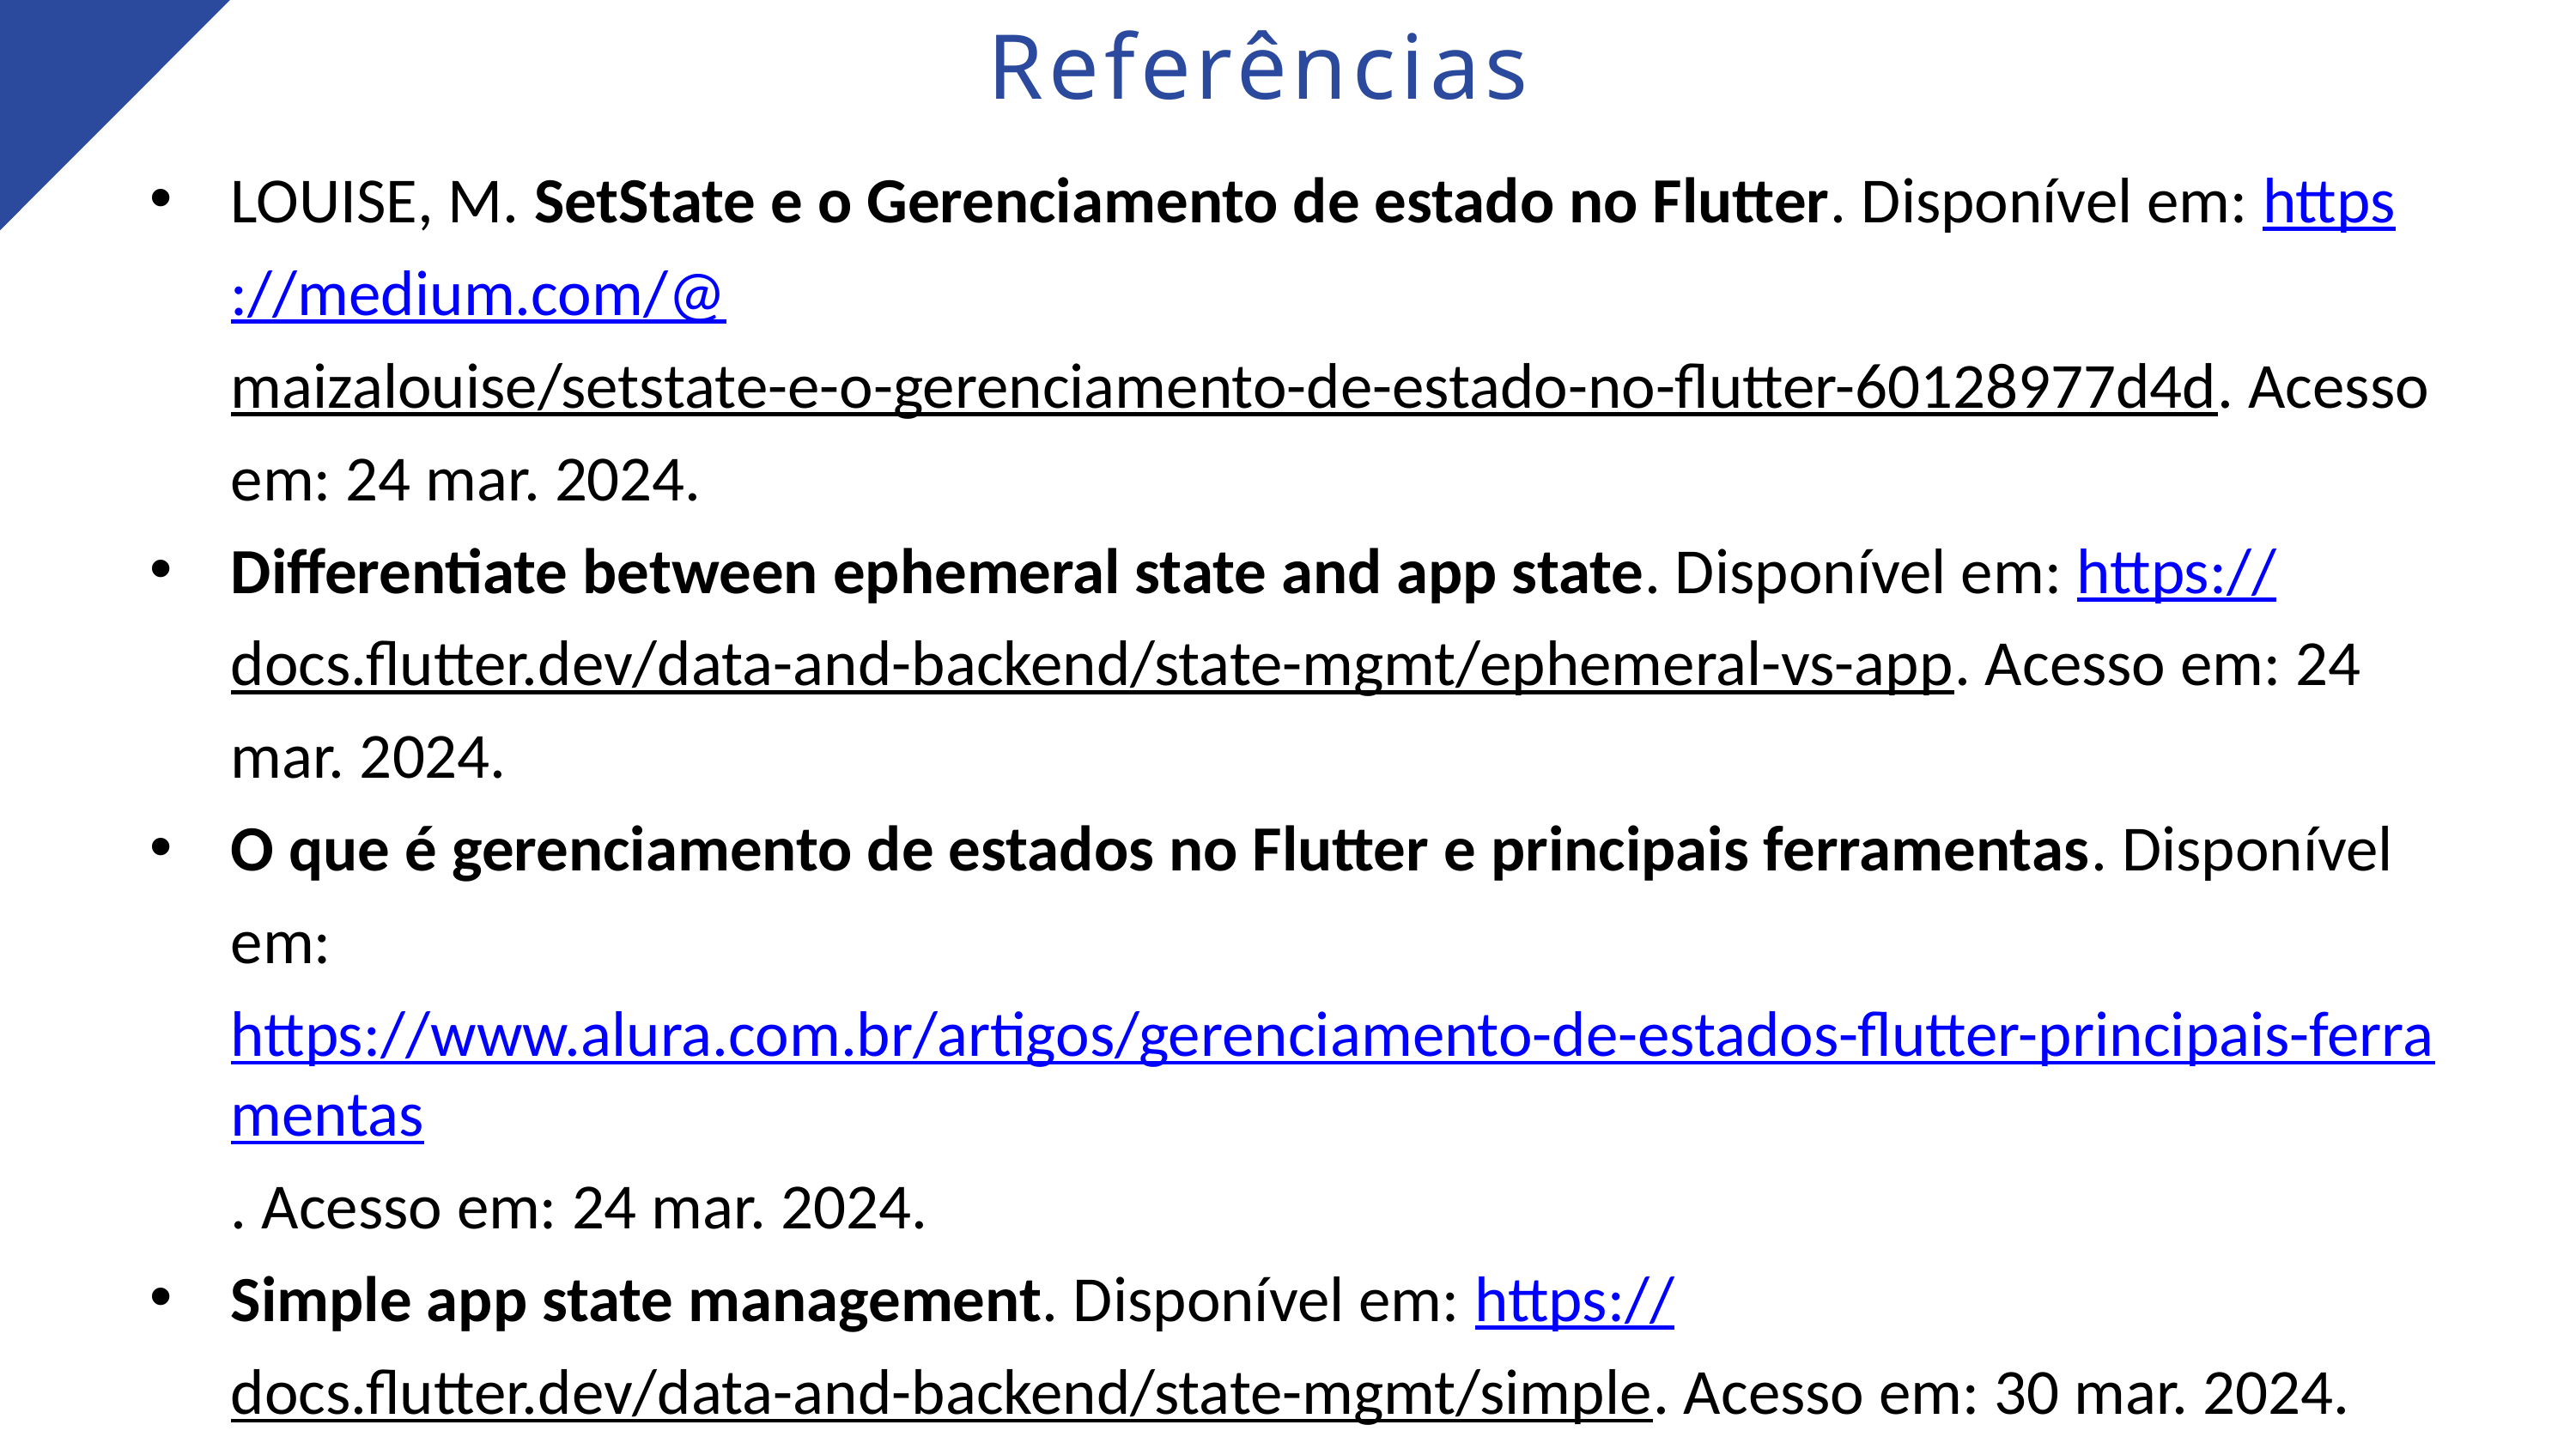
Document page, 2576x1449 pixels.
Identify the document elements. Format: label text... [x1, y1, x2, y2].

text_box Referências [687, 4, 1831, 118]
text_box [0, 0, 231, 231]
text_box LOUISE, M. SetState e o Gerenciamento de estado no Flutter. Disponível em: https://medium.com/@maizalouise/setstate-e-o-gerenciamento-de-estado-no-flutter-60128977d4d. Acesso em: 24 mar. 2024. Differentiate between ephemeral state and app state. Disponível em: https://docs.flutter.dev/data-and-backend/state-mgmt/ephemeral-vs-app. Acesso em: 24 mar. 2024. O que é gerenciamento de estados no Flutter e principais ferramentas. Disponível em: https://www.alura.com.br/artigos/gerenciamento-de-estados-flutter-principais-ferramentas. Acesso em: 24 mar. 2024. Simple app state management. Disponível em: https://docs.flutter.dev/data-and-backend/state-mgmt/simple. Acesso em: 30 mar. 2024. Como gerenciar estados com Flutter Provider. Disponível em: https://www.alura.com.br/artigos/como-gerenciar-estados-com-flutter-provider. Acesso em: 30 mar. 2024. [149, 142, 2457, 1449]
